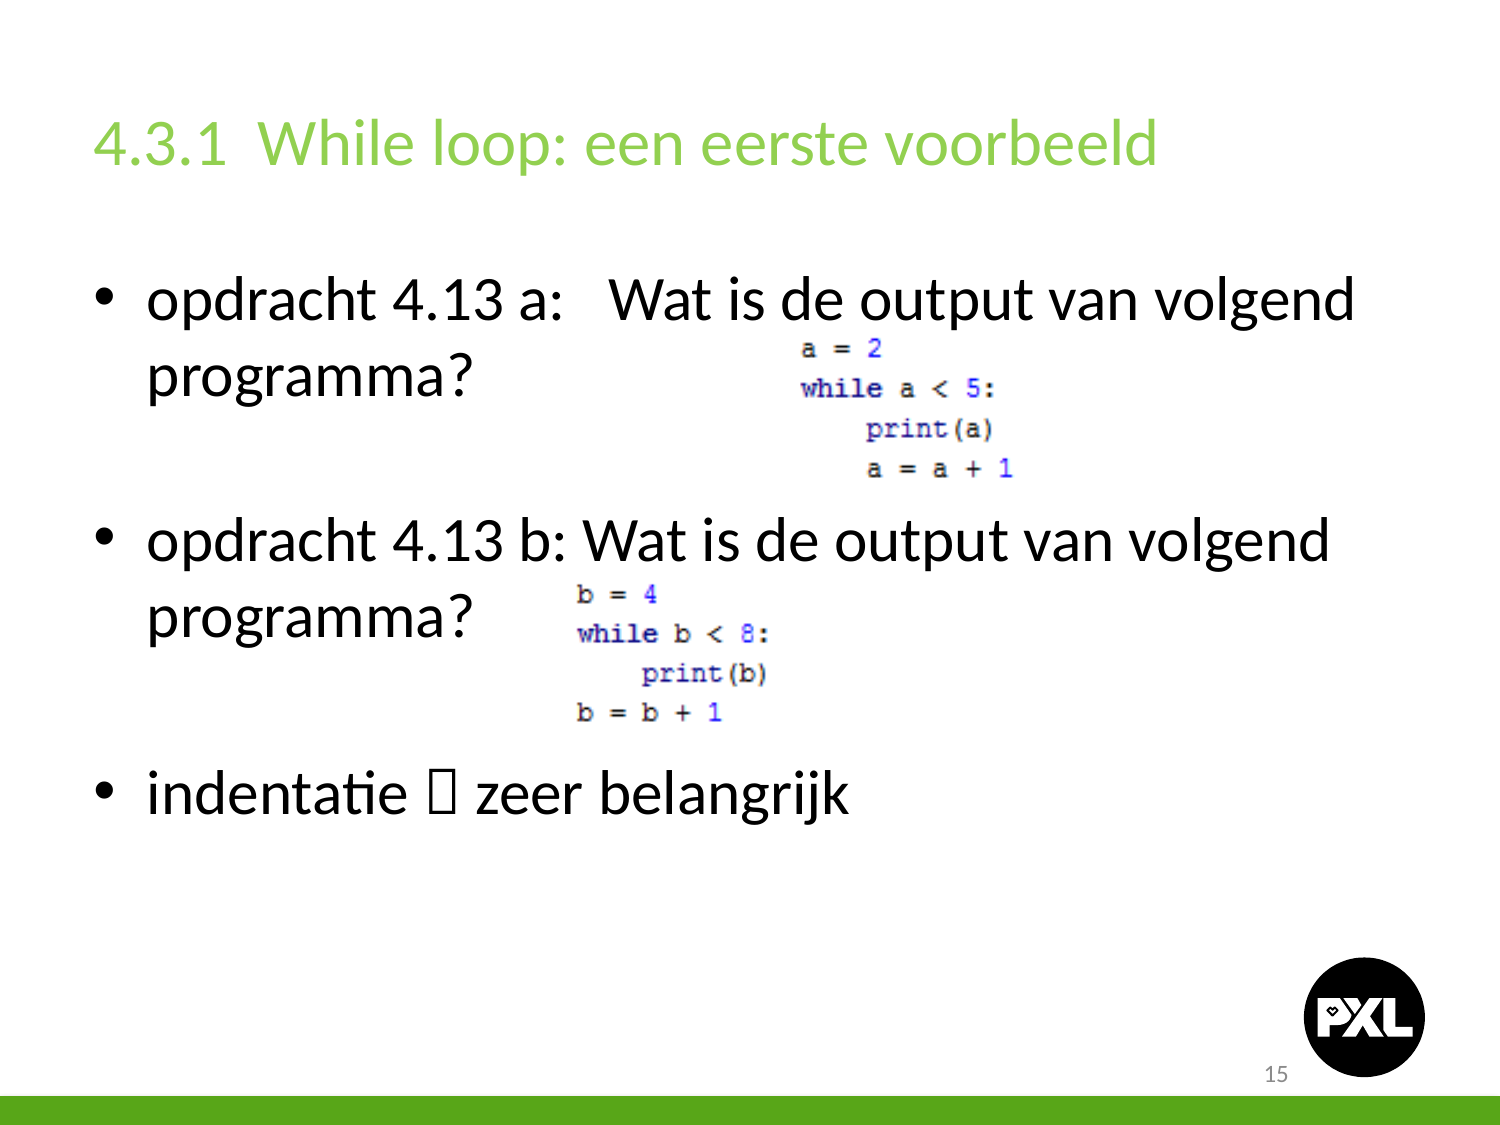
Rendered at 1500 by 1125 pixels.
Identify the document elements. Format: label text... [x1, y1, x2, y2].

text_box 4.3.1 While loop: een eerste voorbeeld [78, 91, 1425, 249]
slide_number 15 [1074, 1042, 1304, 1103]
picture [799, 332, 1029, 492]
list opdracht 4.13 a: Wat is de output van volgend programma? opdracht 4.13 b: Wat is de output van volgend programma? indentatie  zeer belangrijk [78, 249, 1425, 1005]
picture [571, 562, 805, 745]
